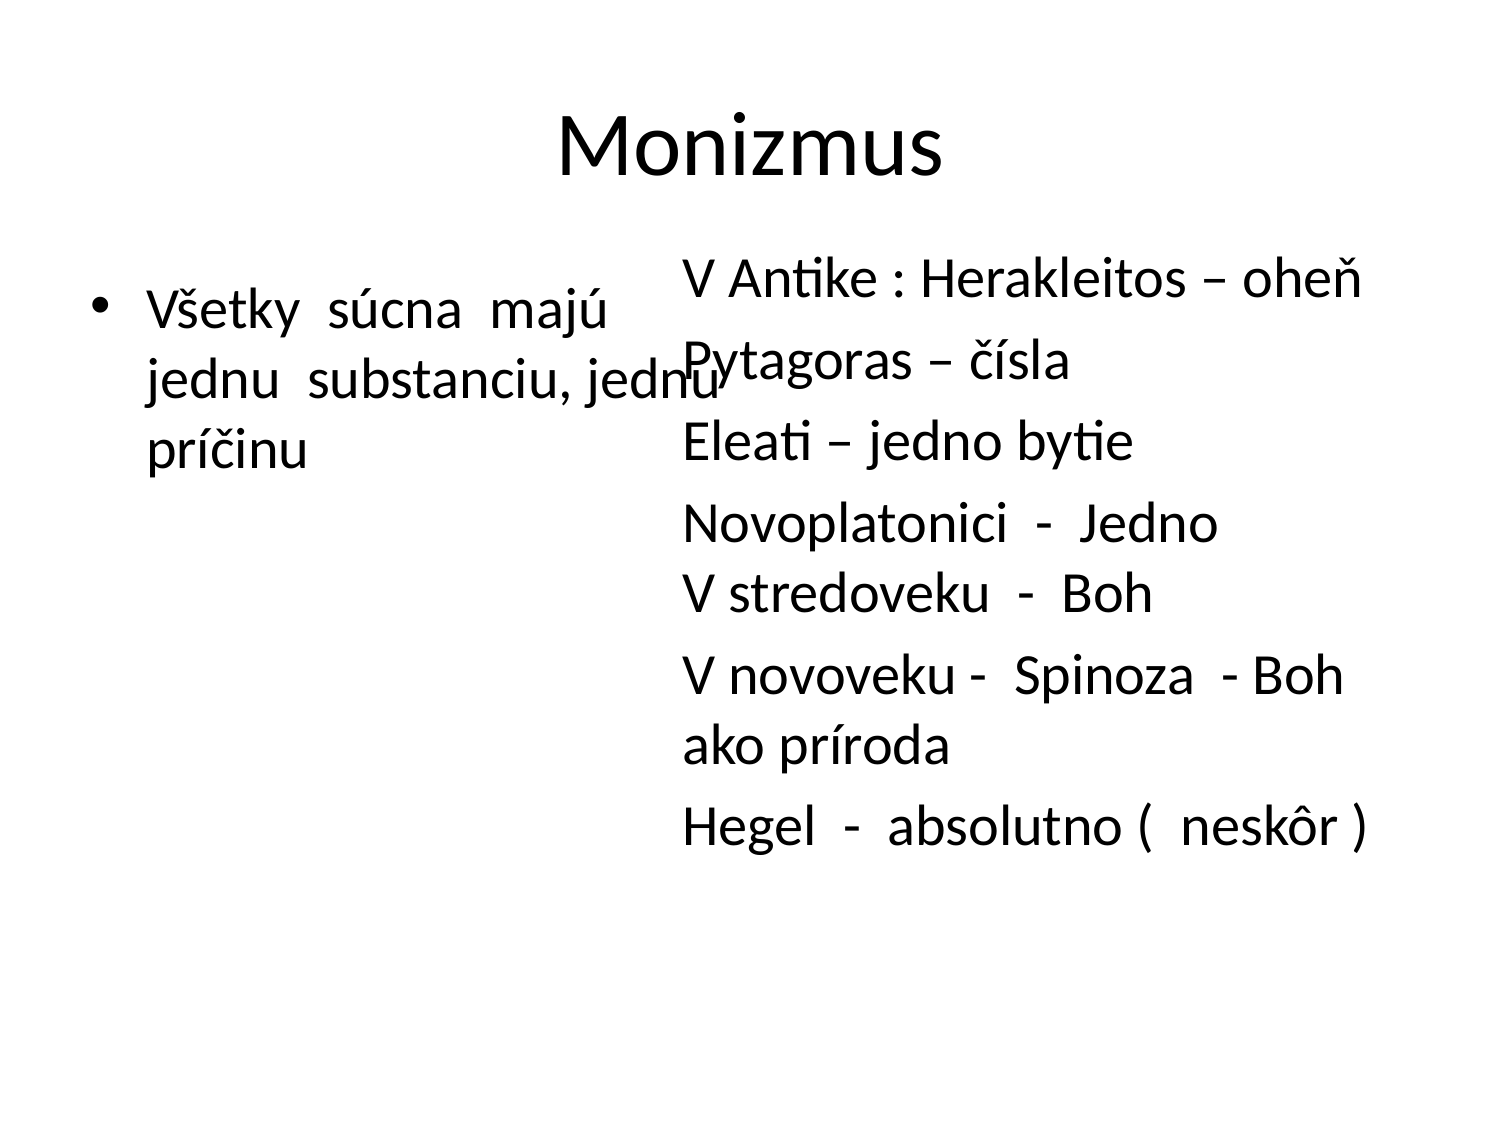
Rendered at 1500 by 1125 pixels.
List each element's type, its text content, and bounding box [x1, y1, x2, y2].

list Všetky súcna majú jednu substanciu, jednu príčinu [75, 262, 667, 1005]
title Monizmus [75, 45, 1425, 233]
list V Antike : Herakleitos – oheň Pytagoras – čísla Eleati – jedno bytie Novoplatonici - Jedno V stredoveku - Boh V novoveku - Spinoza - Boh ako príroda Hegel - absolutno ( neskôr ) [667, 231, 1425, 1106]
